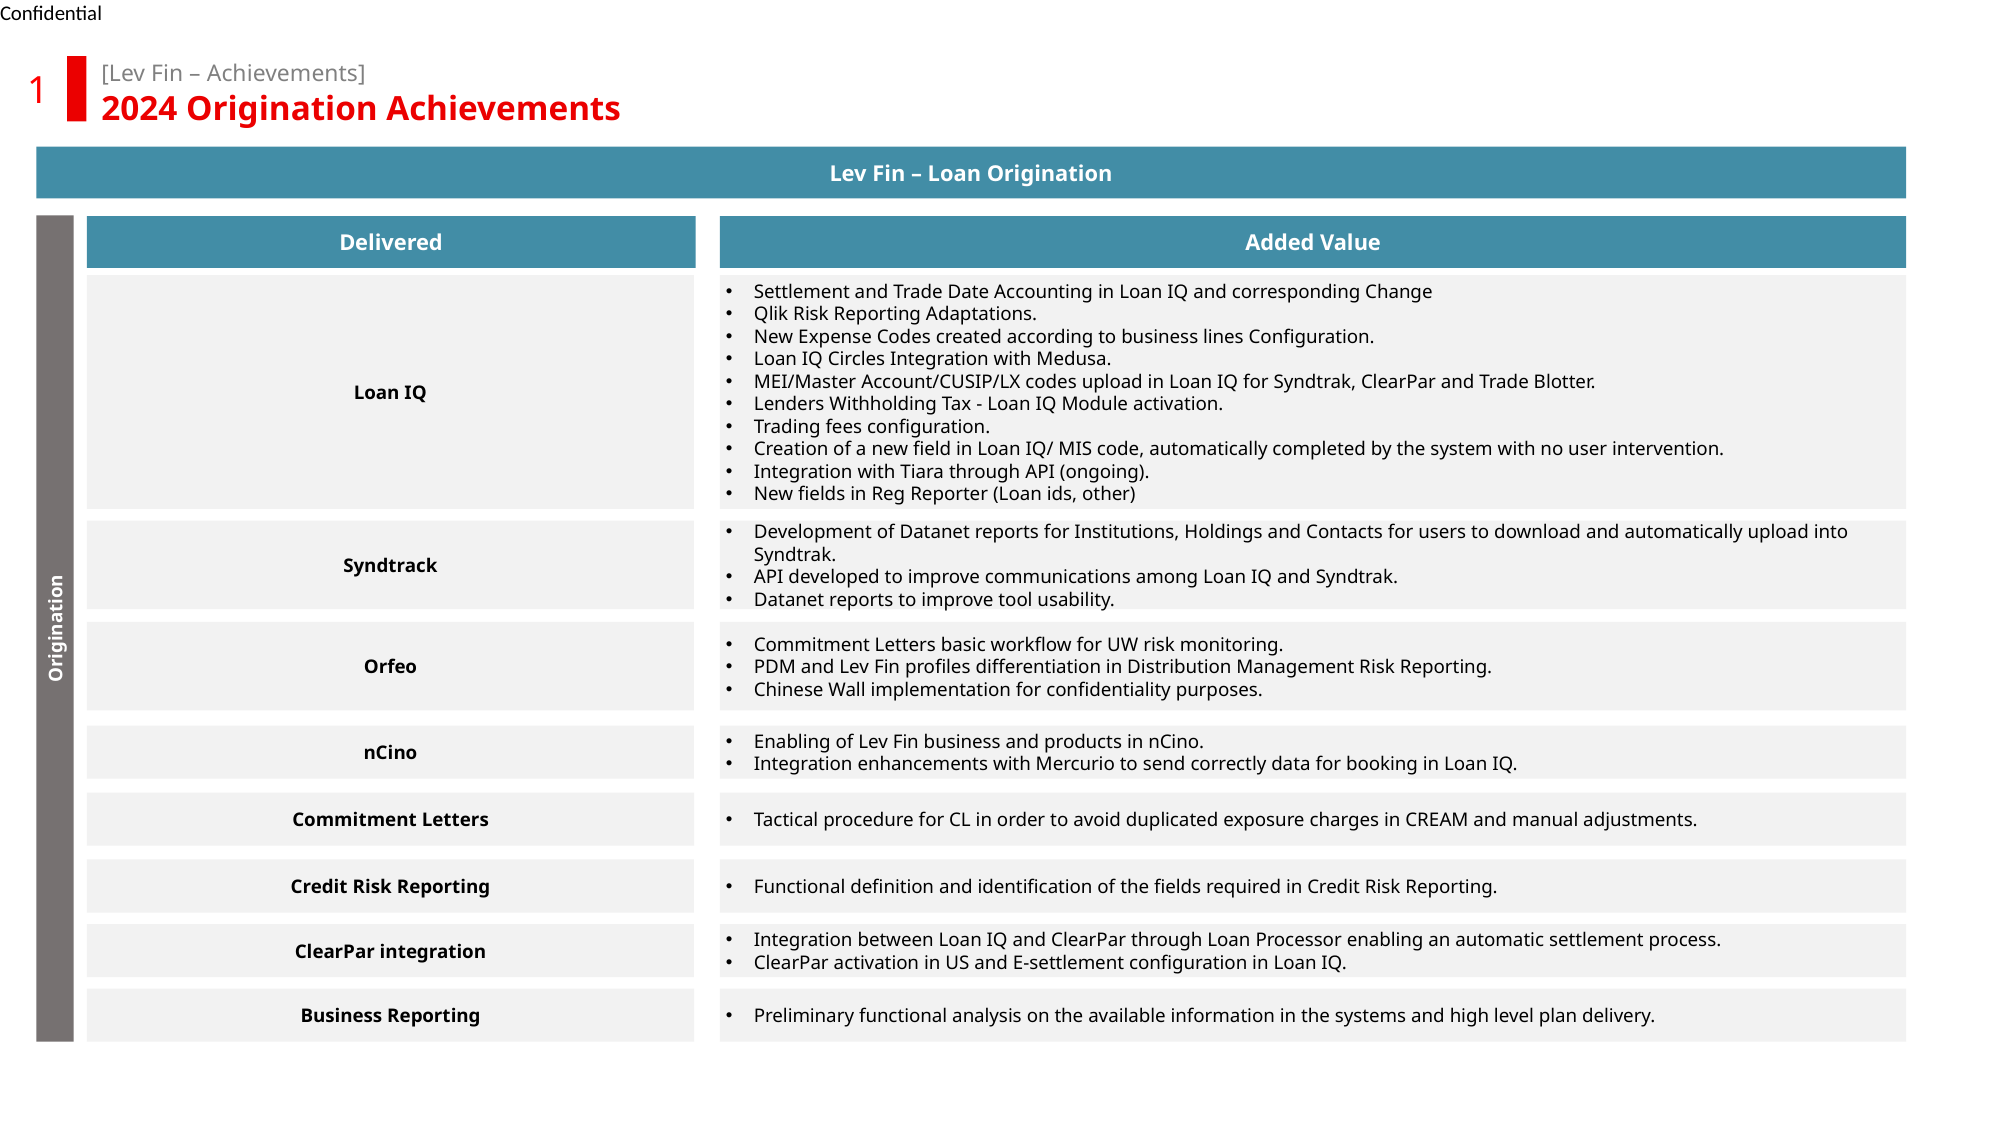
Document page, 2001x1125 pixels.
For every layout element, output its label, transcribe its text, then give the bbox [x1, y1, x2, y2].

text_box 1 [12, 63, 97, 119]
list [Lev Fin – Achievements] [86, 56, 1852, 91]
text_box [36, 146, 1907, 1042]
text_box 2024 Origination Achievements [86, 91, 1852, 129]
